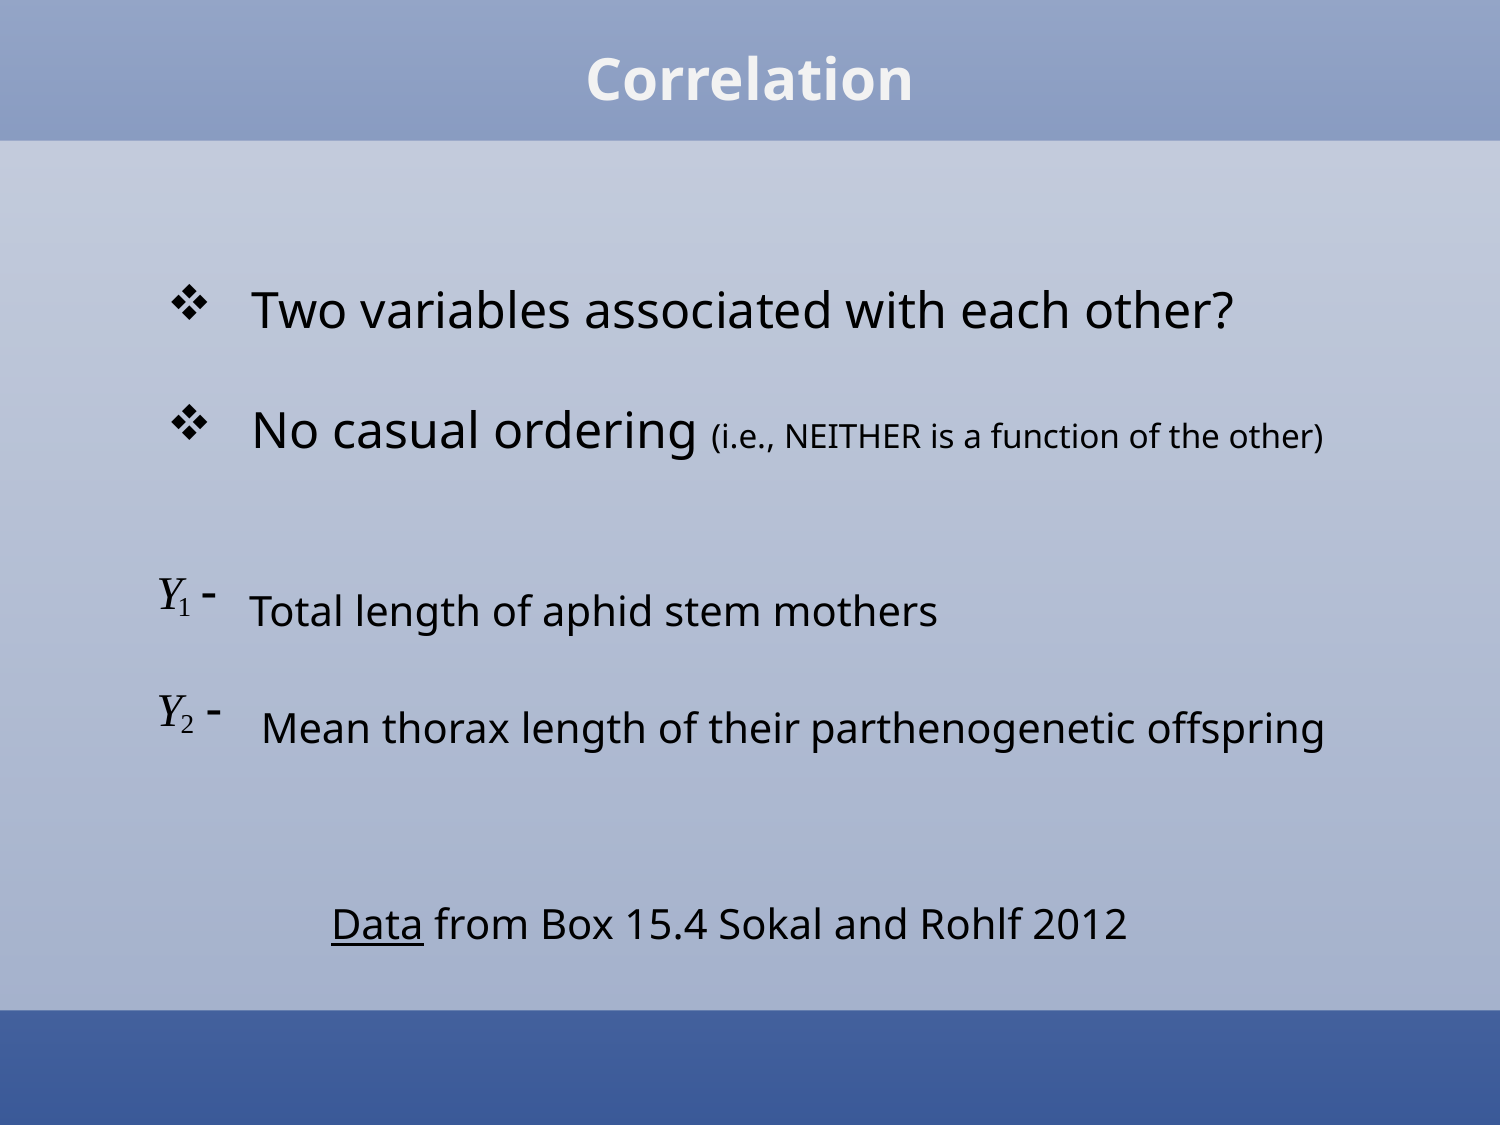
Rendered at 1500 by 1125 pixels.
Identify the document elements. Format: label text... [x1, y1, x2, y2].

text_box Two variables associated with each other? No casual ordering (i.e., NEITHER is a function of the other) [152, 210, 1383, 466]
text_box Correlation [0, 0, 1500, 120]
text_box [152, 562, 235, 626]
text_box [0, 140, 1500, 1011]
text_box Mean thorax length of their parthenogenetic offspring [246, 644, 1360, 760]
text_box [152, 679, 243, 743]
text_box Data from Box 15.4 Sokal and Rohlf 2012 [316, 890, 1161, 963]
text_box Total length of aphid stem mothers [234, 527, 1125, 643]
